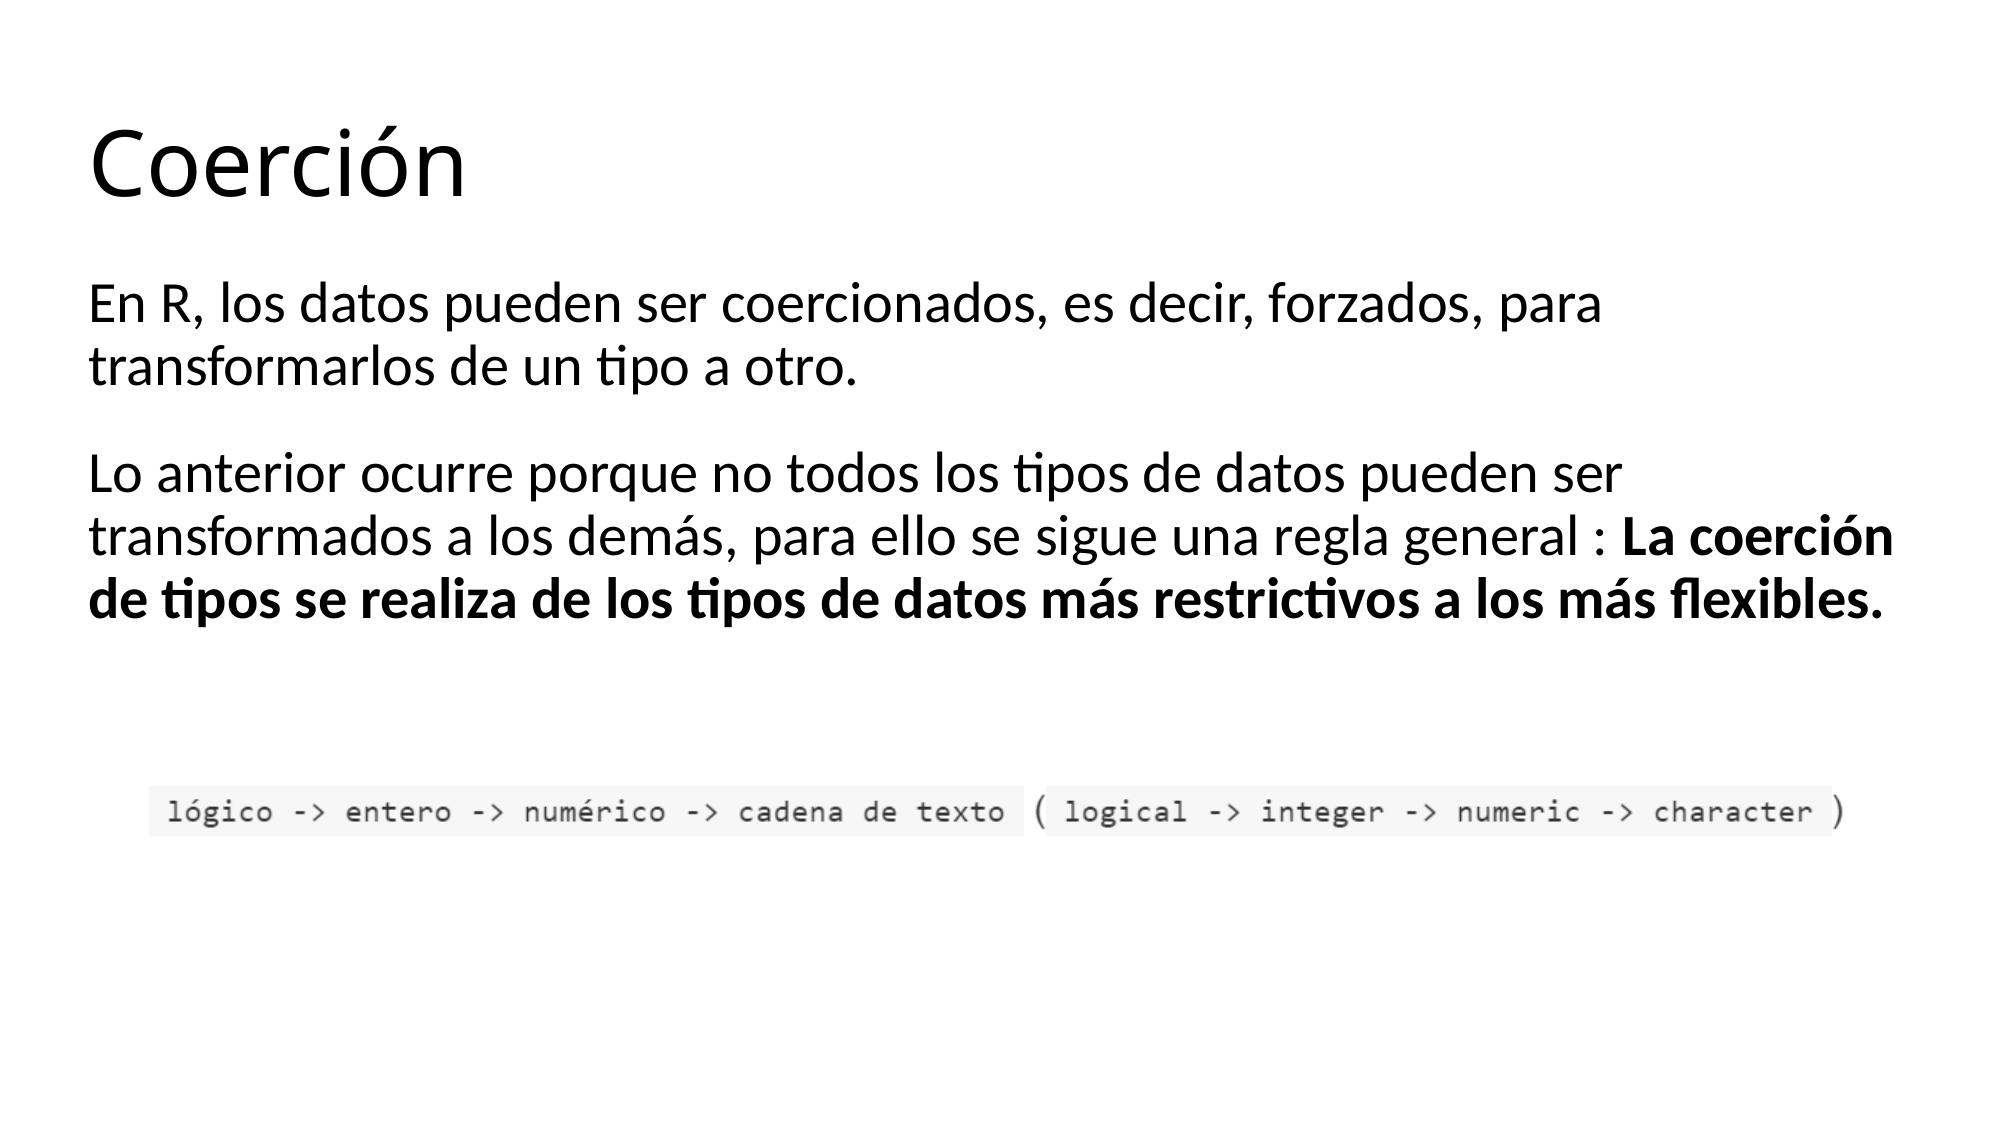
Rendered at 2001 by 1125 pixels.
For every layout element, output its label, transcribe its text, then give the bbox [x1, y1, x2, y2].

picture [130, 759, 1870, 867]
title Coerción [68, 97, 1932, 223]
list En R, los datos pueden ser coercionados, es decir, forzados, para transformarlos de un tipo a otro. Lo anterior ocurre porque no todos los tipos de datos pueden ser transformados a los demás, para ello se sigue una regla general : La coerción de tipos se realiza de los tipos de datos más restrictivos a los más flexibles. [68, 252, 1932, 1000]
